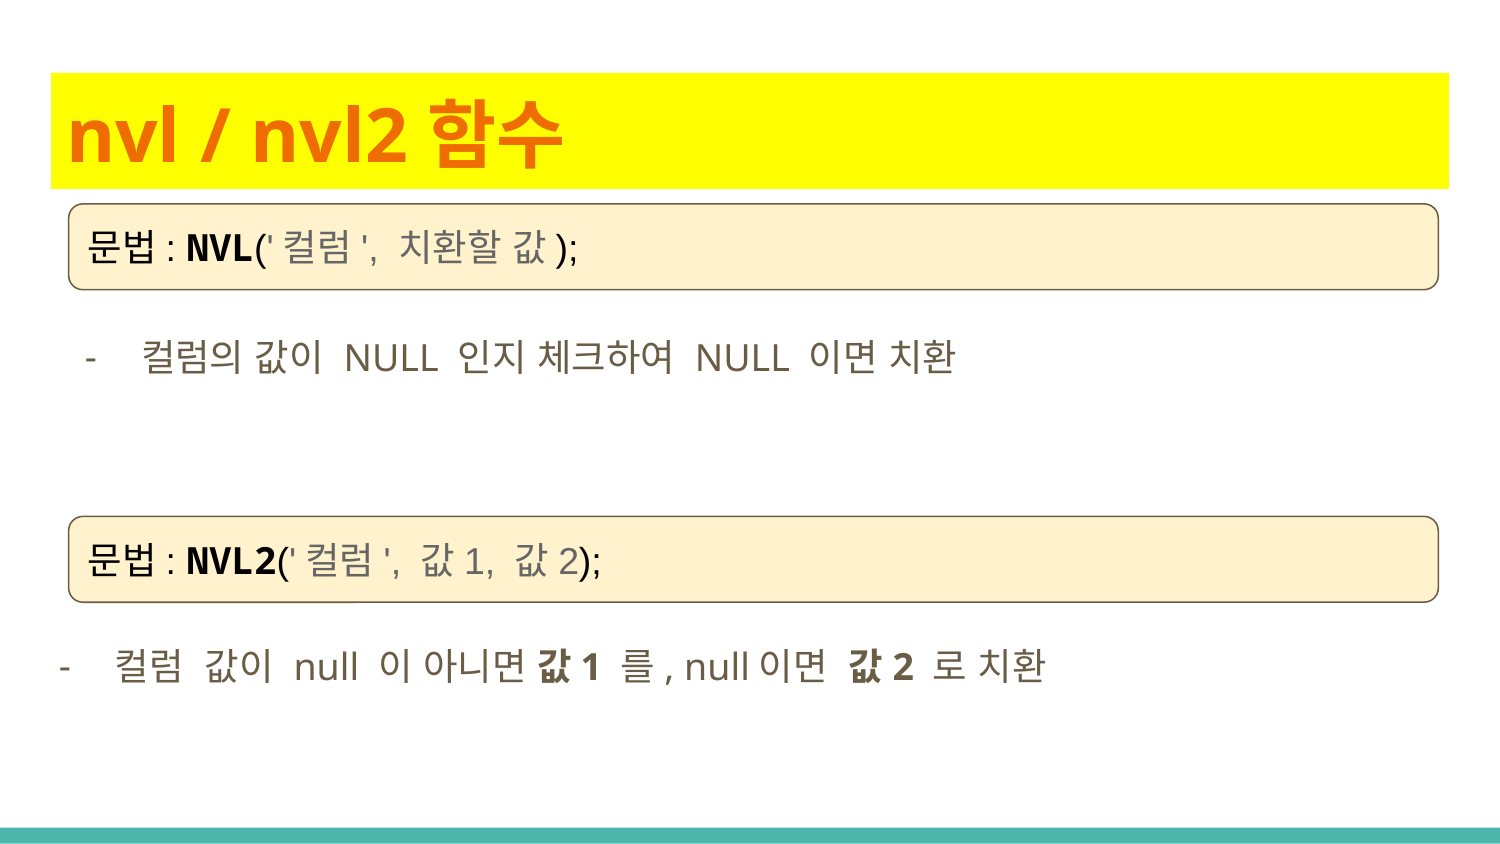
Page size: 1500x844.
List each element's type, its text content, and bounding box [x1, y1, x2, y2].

text_box 컬럼 값이 null 이 아니면 값1 를, null이면 값2 로 치환 [24, 618, 1492, 705]
title nvl / nvl2함수 [51, 72, 1449, 189]
text_box 문법: NVL2('컬럼', 값1, 값2); [68, 516, 1439, 603]
text_box 문법: NVL('컬럼', 치환할 값); [68, 203, 1439, 290]
list 컬럼의 값이 NULL 인지 체크하여 NULL 이면 치환 [51, 312, 1449, 399]
